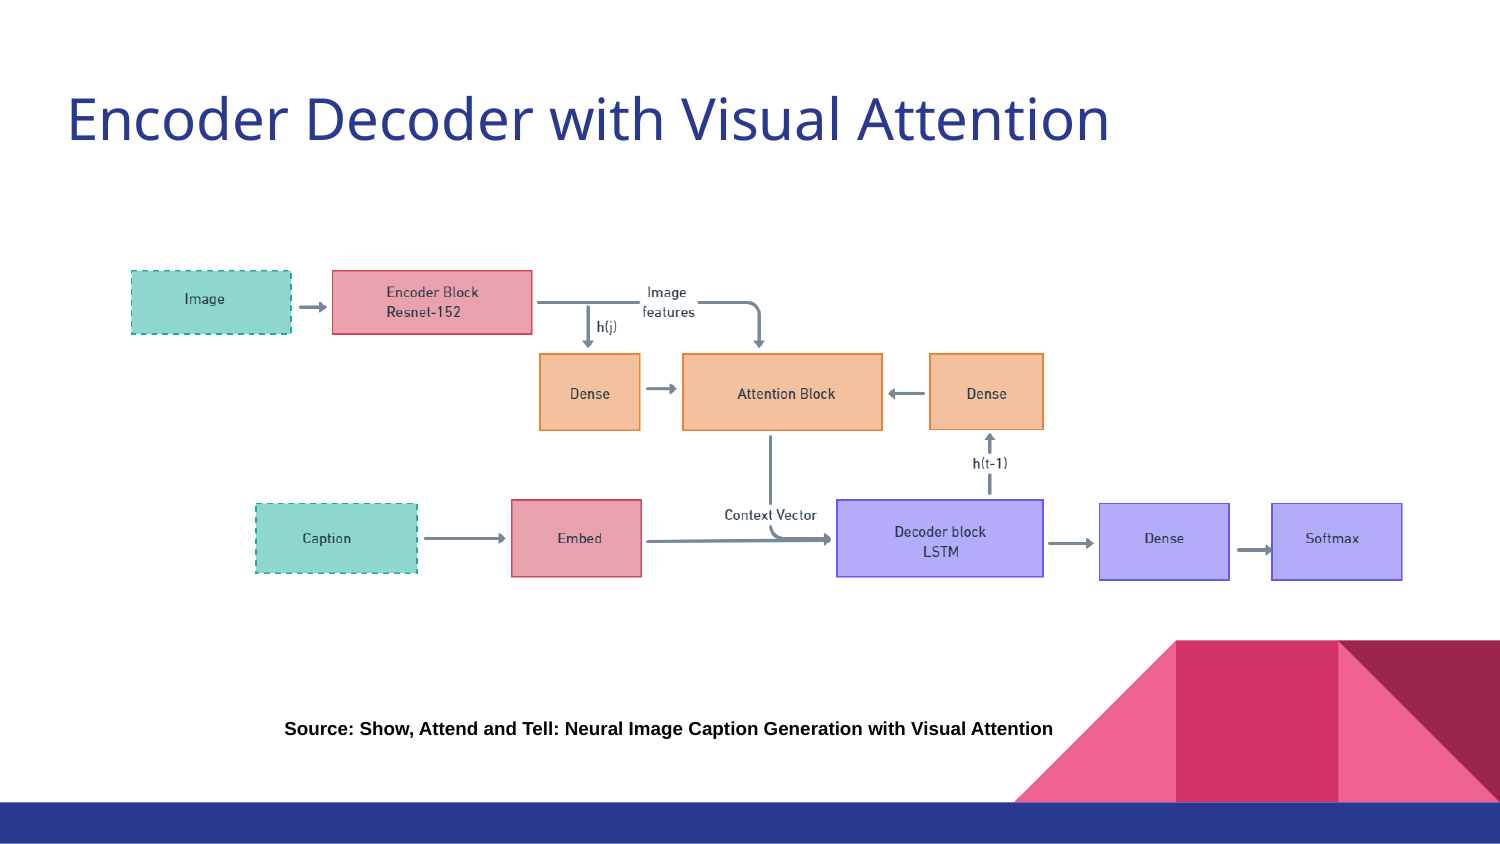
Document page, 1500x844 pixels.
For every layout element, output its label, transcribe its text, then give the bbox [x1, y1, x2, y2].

text_box Source: Show, Attend and Tell: Neural Image Caption Generation with Visual Attention [269, 702, 1170, 790]
title Encoder Decoder with Visual Attention [51, 67, 1449, 167]
picture [77, 226, 1422, 617]
